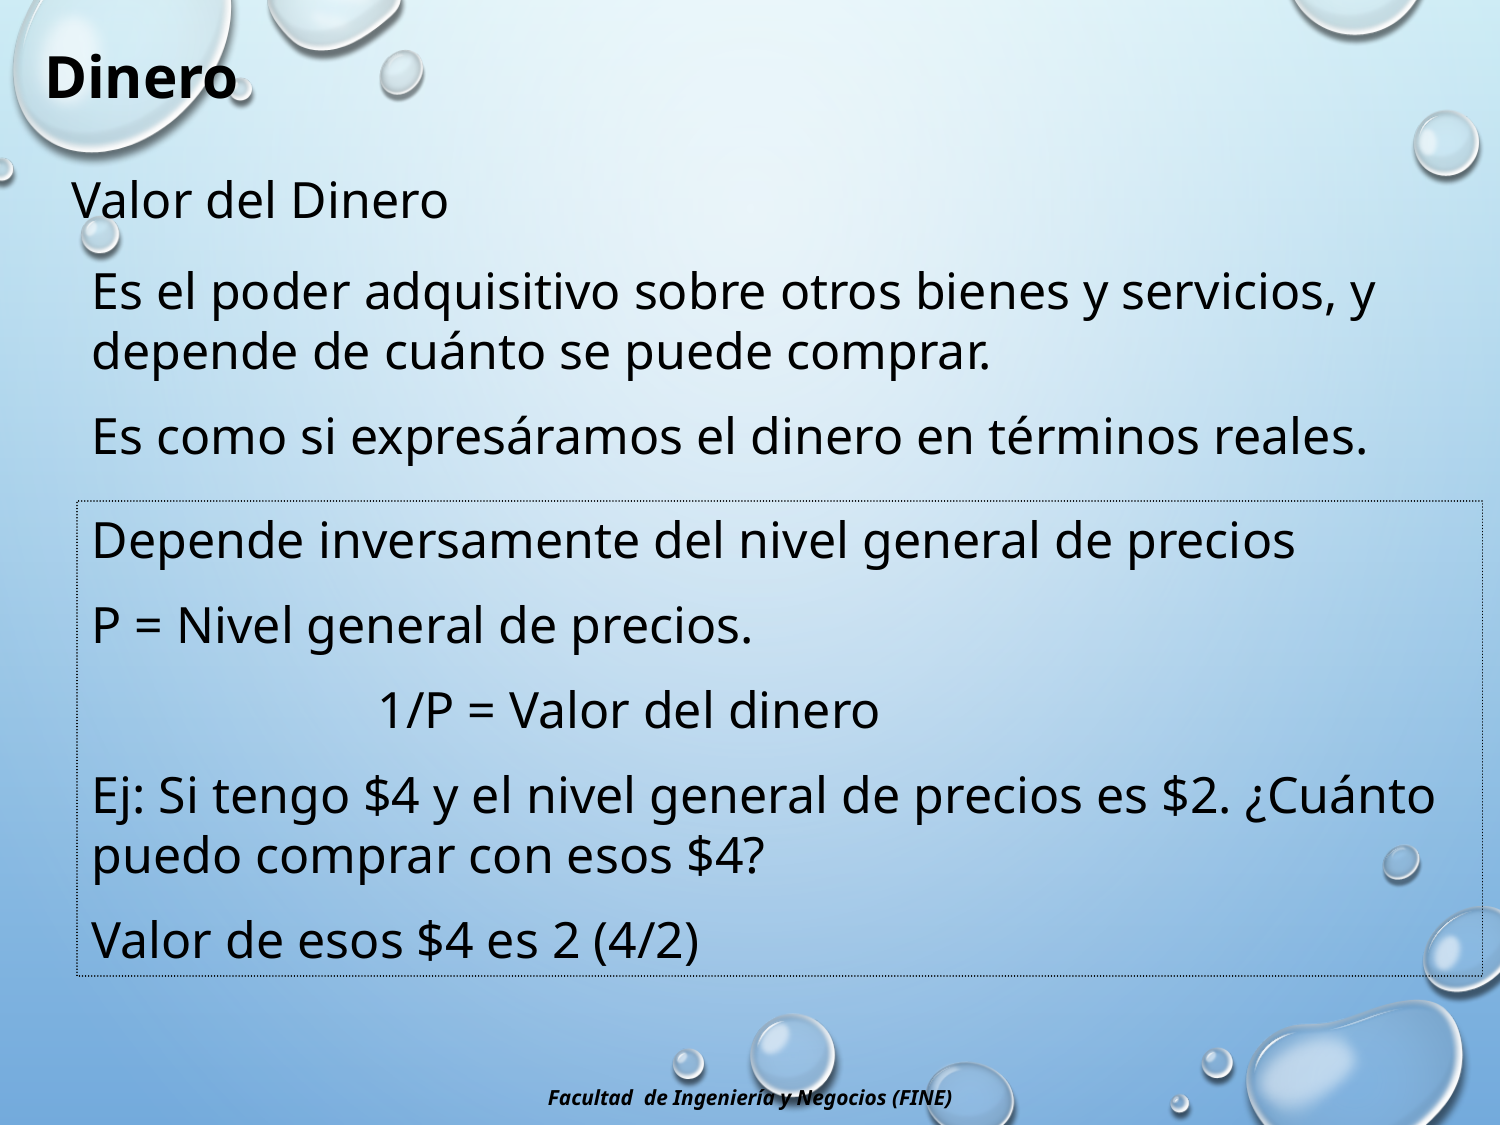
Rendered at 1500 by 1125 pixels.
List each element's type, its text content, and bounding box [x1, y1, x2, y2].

text_box Depende inversamente del nivel general de precios P = Nivel general de precios. 1/P = Valor del dinero Ej: Si tengo $4 y el nivel general de precios es $2. ¿Cuánto puedo comprar con esos $4? Valor de esos $4 es 2 (4/2) [76, 501, 1483, 976]
text_box Es el poder adquisitivo sobre otros bienes y servicios, y depende de cuánto se puede comprar. Es como si expresáramos el dinero en términos reales. [76, 252, 1447, 472]
text_box Dinero [29, 32, 1380, 127]
picture [0, 0, 1500, 1125]
text_box Facultad de Ingeniería y Negocios (FINE) [383, 1077, 1117, 1117]
text_box Valor del Dinero [57, 160, 1408, 256]
